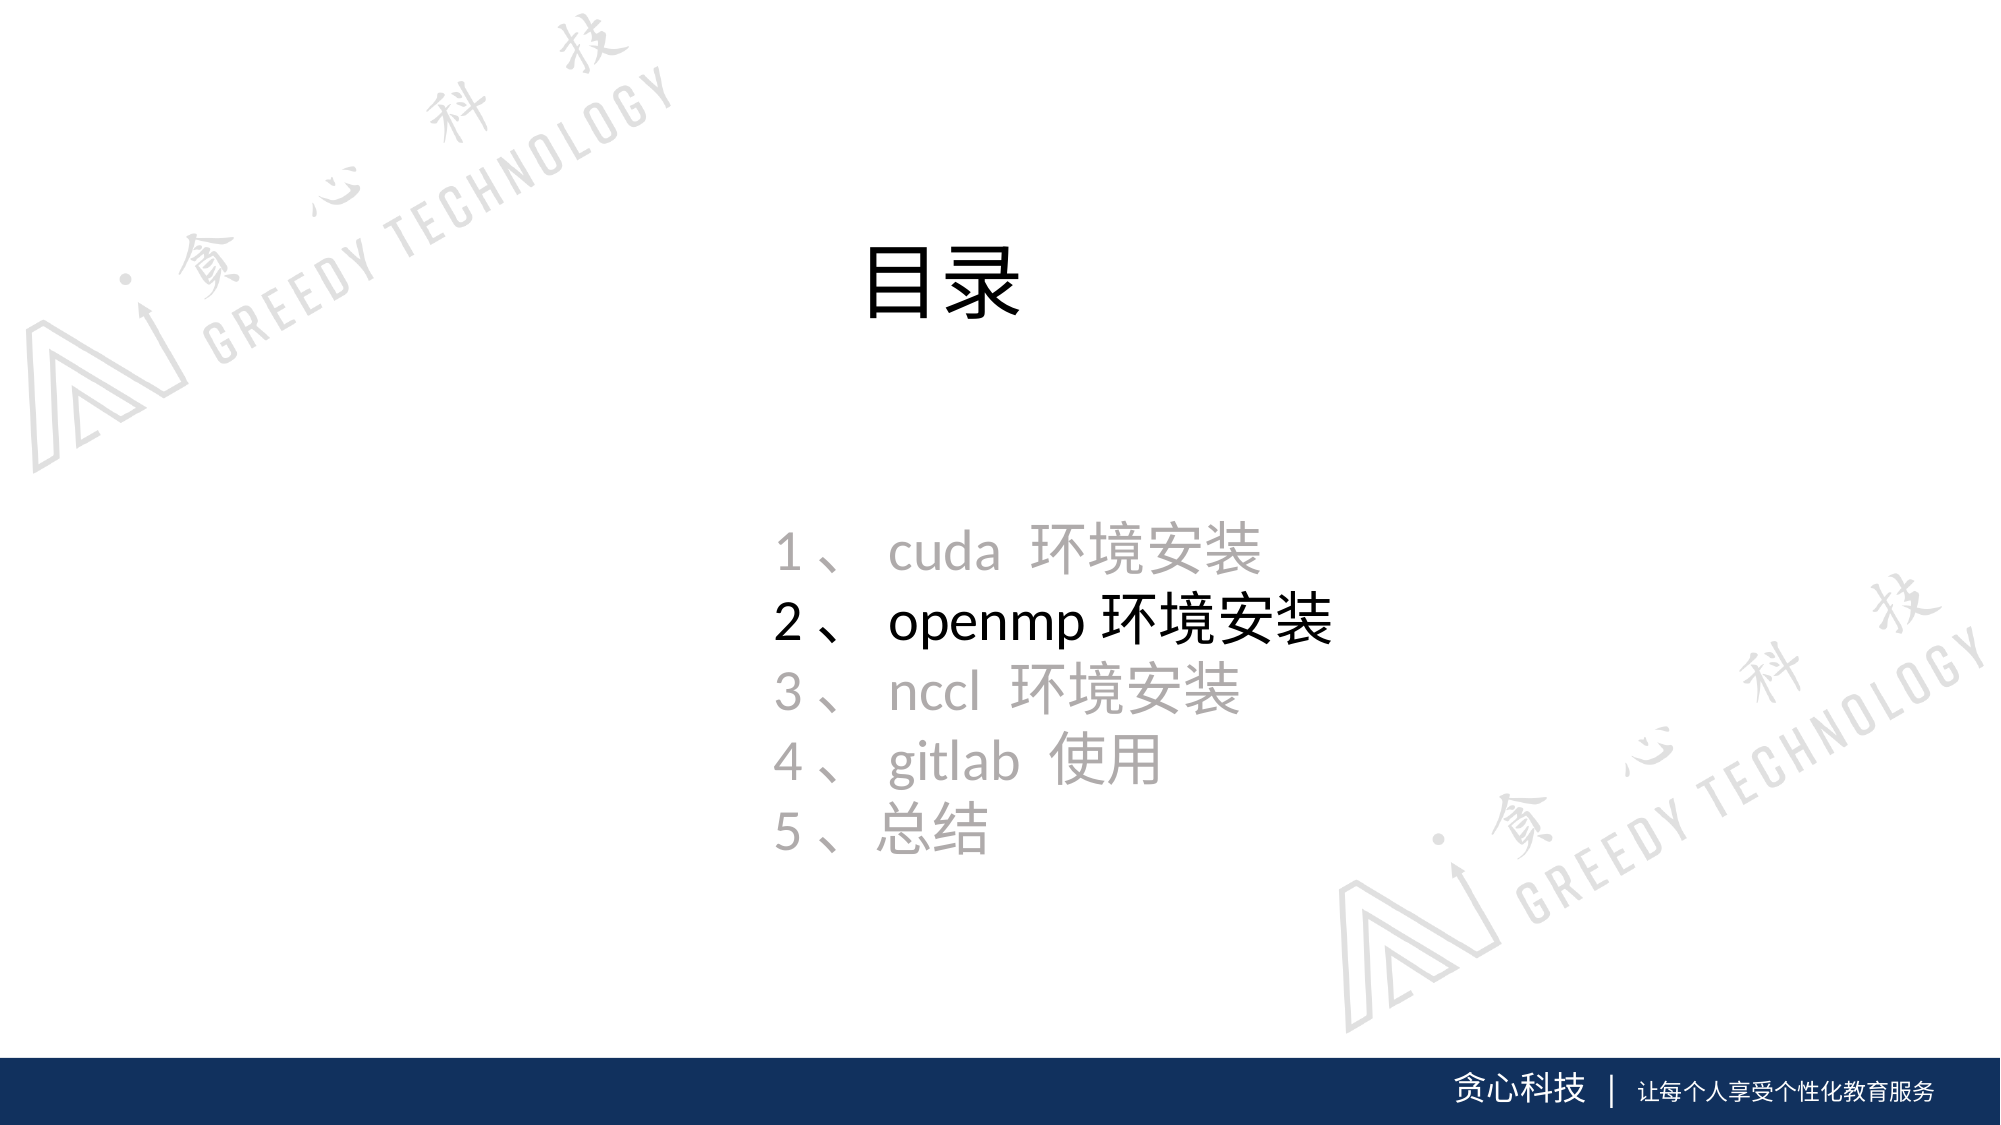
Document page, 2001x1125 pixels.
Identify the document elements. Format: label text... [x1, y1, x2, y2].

text_box 目录 [842, 222, 1039, 337]
text_box 1、cuda 环境安装 2、openmp环境安装 3、nccl 环境安装 4、gitlab 使用 5、总结 [758, 504, 1349, 870]
picture [25, 13, 671, 474]
picture [1338, 573, 1984, 1034]
